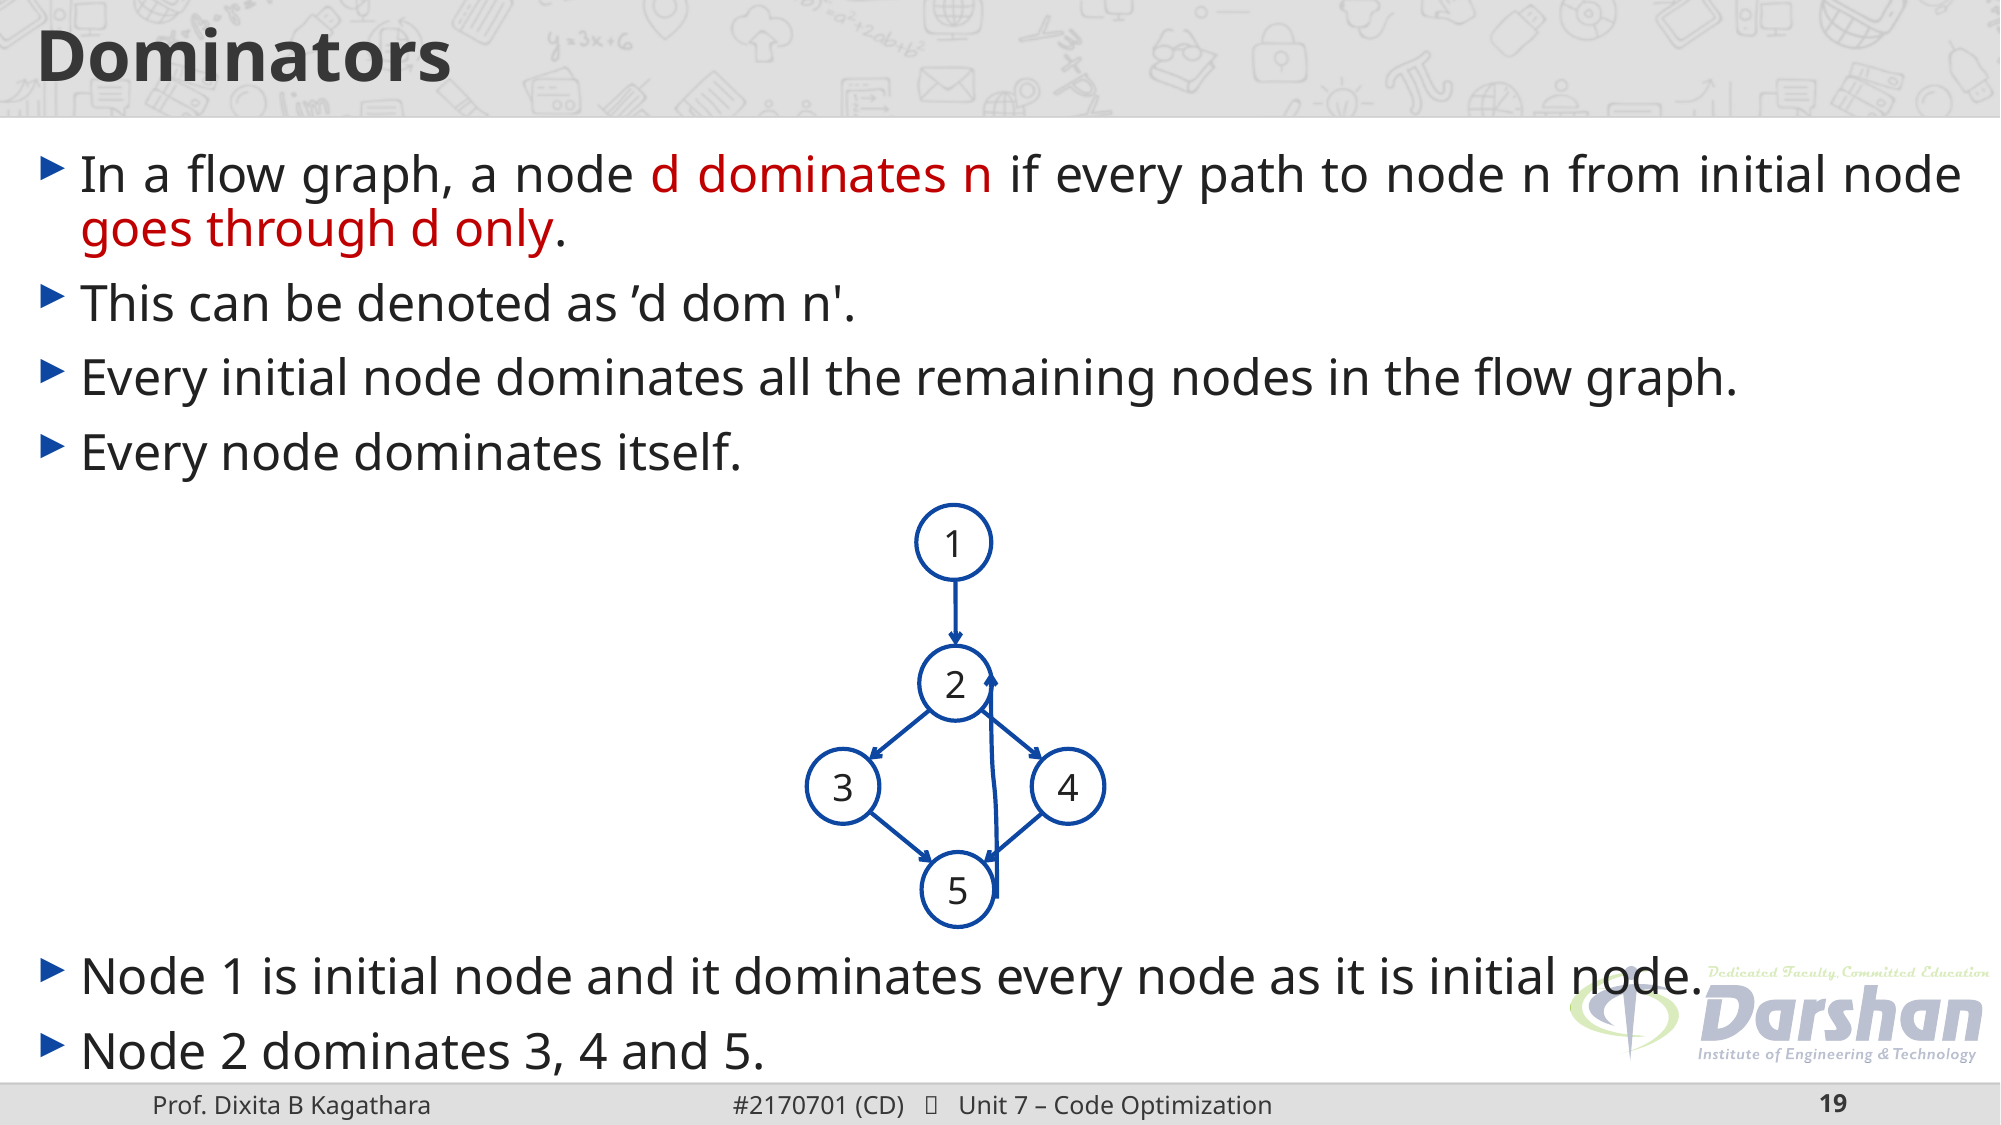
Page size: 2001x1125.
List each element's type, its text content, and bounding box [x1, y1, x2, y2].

text_box 4 [1030, 747, 1106, 825]
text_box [871, 812, 933, 863]
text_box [868, 709, 930, 760]
text_box 1 [915, 503, 993, 581]
text_box 2 [918, 644, 992, 722]
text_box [981, 709, 990, 760]
text_box 3 [805, 747, 881, 825]
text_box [990, 672, 997, 899]
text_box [997, 709, 1043, 760]
title Dominators [0, 0, 2000, 117]
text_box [997, 812, 1043, 863]
list In a flow graph, a node d dominates n if every path to node n from initial node goes through d only. This can be denoted as ’d dom n'. Every initial node dominates all the remaining nodes in the flow graph. Every node dominates itself. Node 1 is initial node and it dominates every node as it is initial node. Node 2 dominates 3, 4 and 5. [21, 141, 1979, 1059]
text_box 5 [920, 850, 995, 929]
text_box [983, 812, 990, 863]
